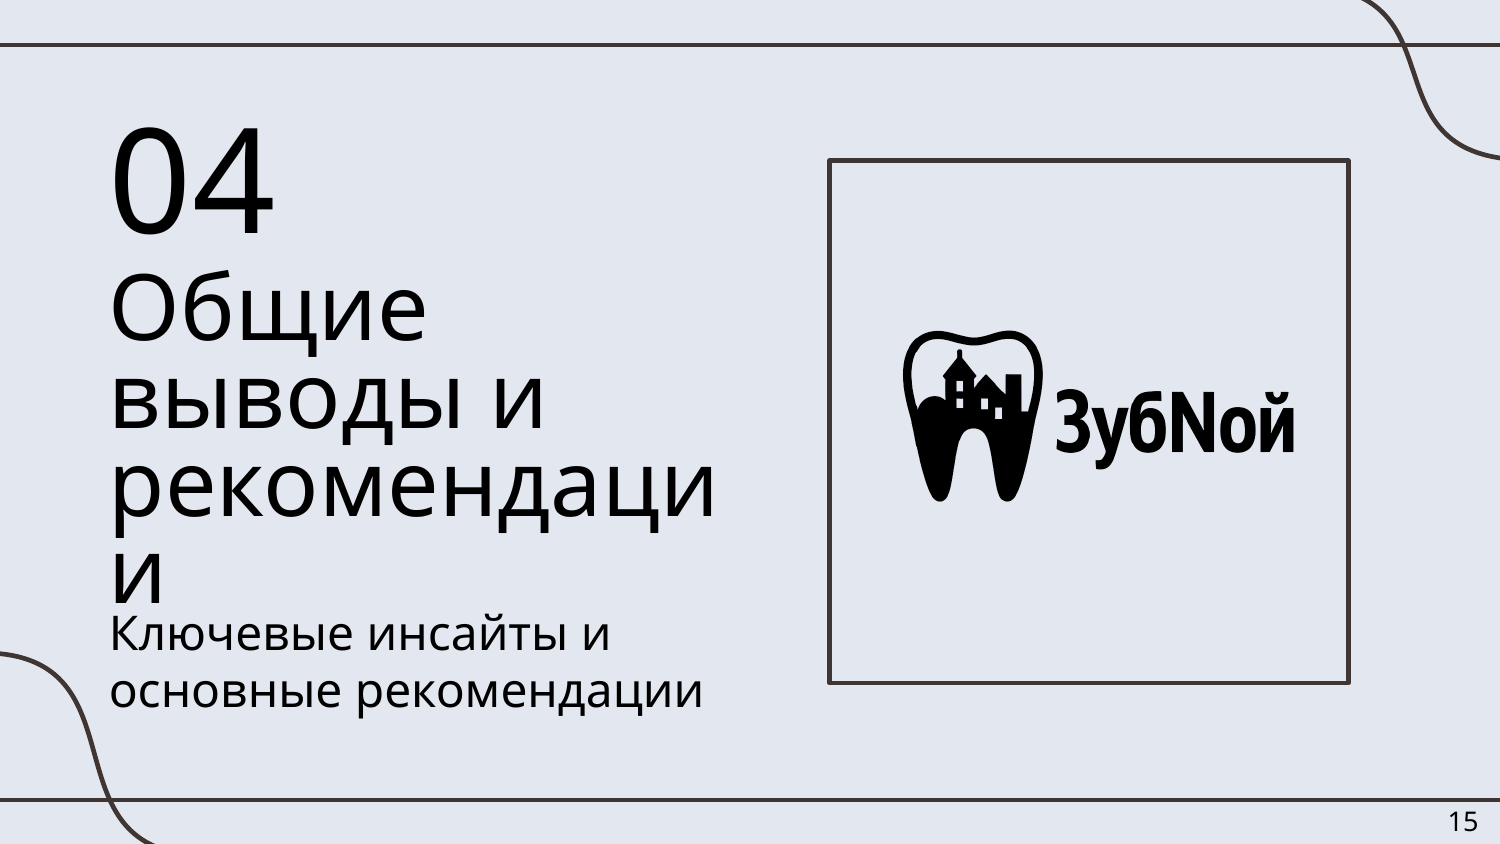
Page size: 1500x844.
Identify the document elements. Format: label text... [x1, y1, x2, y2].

subtitle Ключевые инсайты и основные рекомендации [93, 587, 751, 748]
title Общие выводы и рекомендации [93, 254, 751, 378]
title 04 [93, 72, 410, 234]
picture [831, 162, 1347, 681]
slide_number ‹#› [1403, 789, 1494, 828]
